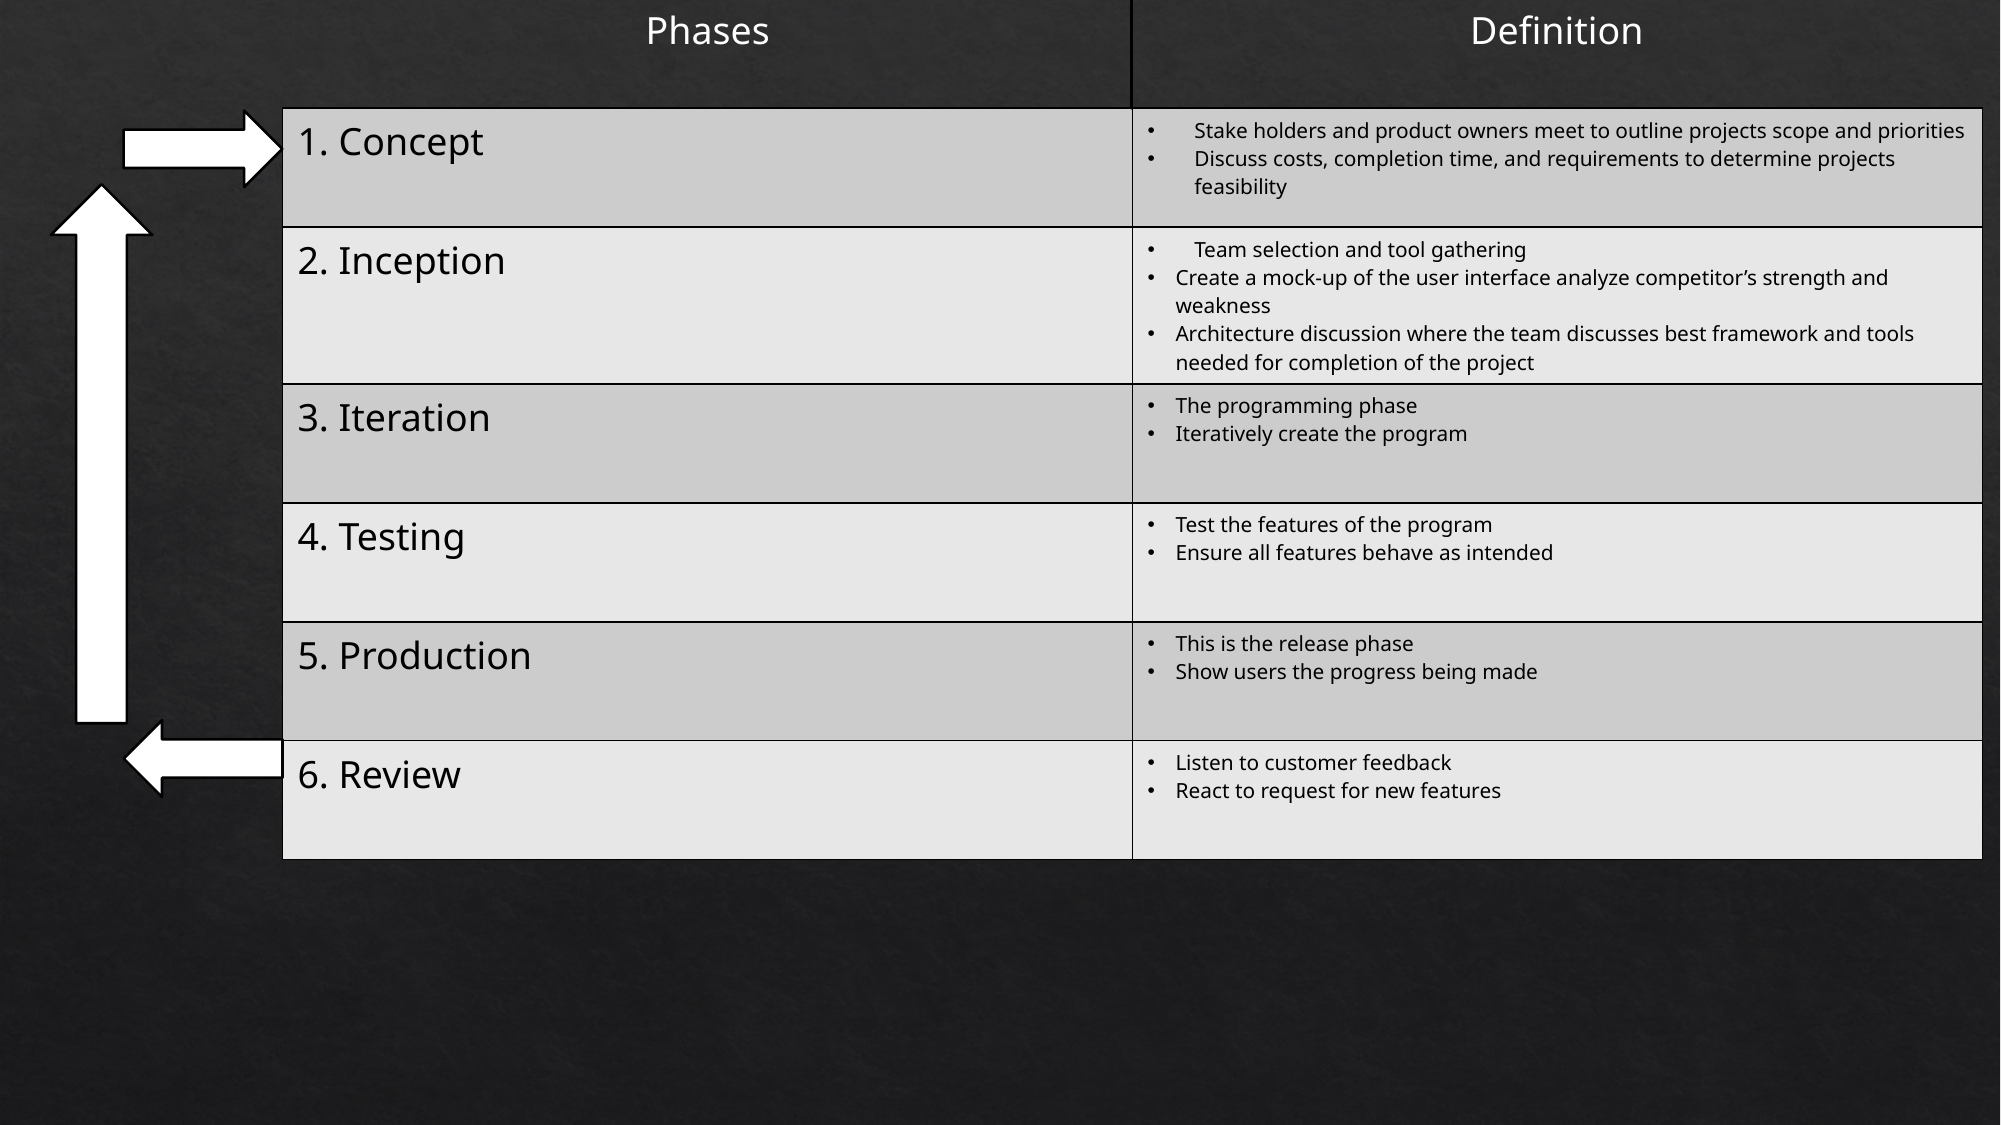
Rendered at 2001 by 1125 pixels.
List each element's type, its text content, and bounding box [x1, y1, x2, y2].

text_box Definition [1133, 0, 1983, 60]
table_cell Listen to customer feedback React to request for new features [1133, 741, 1982, 859]
table_cell 4. Testing [283, 504, 1132, 621]
table_cell 2. Inception [283, 228, 1132, 383]
text_box [122, 109, 284, 189]
table_cell Team selection and tool gathering Create a mock-up of the user interface analyze competitor’s strength and weakness Architecture discussion where the team discusses best framework and tools needed for completion of the project [1133, 228, 1982, 383]
text_box [122, 719, 284, 799]
table_cell 5. Production [283, 623, 1132, 740]
table_header 1. Concept [283, 109, 1132, 226]
table_cell The programming phase Iteratively create the program [1133, 385, 1982, 502]
text_box Phases [282, 0, 1130, 60]
table_cell Test the features of the program Ensure all features behave as intended [1133, 504, 1982, 621]
table_cell 6. Review [283, 741, 1132, 859]
table_cell 3. Iteration [283, 385, 1132, 502]
table_header Stake holders and product owners meet to outline projects scope and priorities Discuss costs, completion time, and requirements to determine projects feasibility [1133, 109, 1982, 226]
table_cell This is the release phase Show users the progress being made [1133, 623, 1982, 740]
text_box [49, 183, 154, 725]
